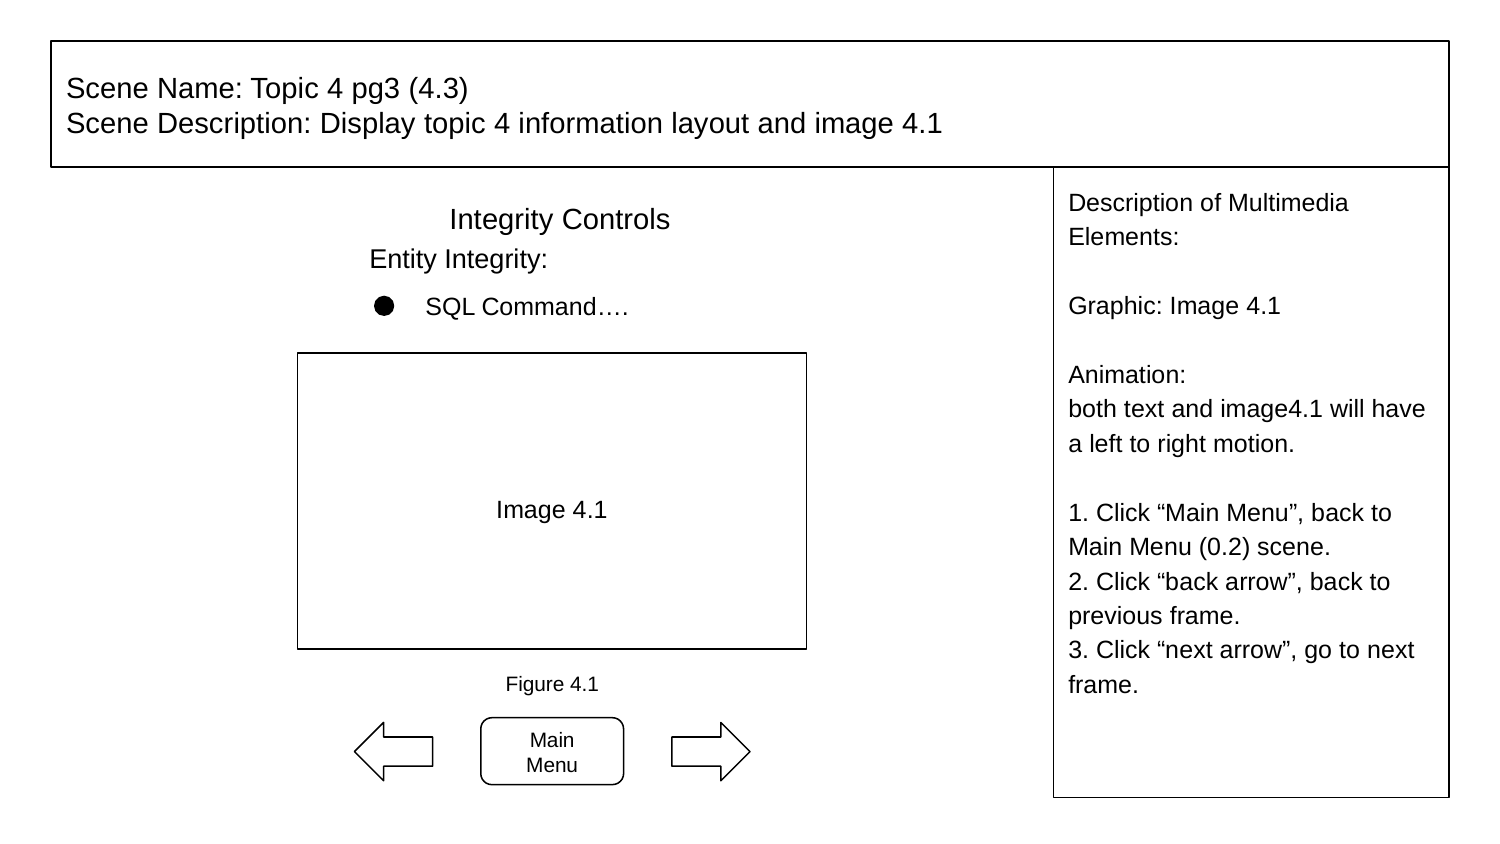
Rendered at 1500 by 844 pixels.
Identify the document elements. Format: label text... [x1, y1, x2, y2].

text_box [480, 717, 624, 785]
text_box [297, 353, 807, 650]
text_box SQL Command…. [410, 279, 937, 332]
text_box Figure 4.1 [480, 663, 624, 704]
text_box [354, 722, 433, 781]
list Description of Multimedia Elements: Graphic: Image 4.1 Animation: both text and image4.1 will have a left to right motion. 1. Click “Main Menu”, back to Main Menu (0.2) scene. 2. Click “back arrow”, back to previous frame. 3. Click “next arrow”, go to next frame. [1053, 166, 1449, 798]
text_box Image 4.1 [464, 482, 640, 534]
text_box Integrity Controls [393, 183, 727, 252]
text_box [374, 296, 394, 316]
title Scene Name: Topic 4 pg3 (4.3) Scene Description: Display topic 4 information layout and image 4.1 [51, 40, 1449, 167]
text_box [671, 722, 751, 781]
text_box Main Menu [494, 731, 610, 772]
text_box Entity Integrity: [354, 226, 610, 285]
